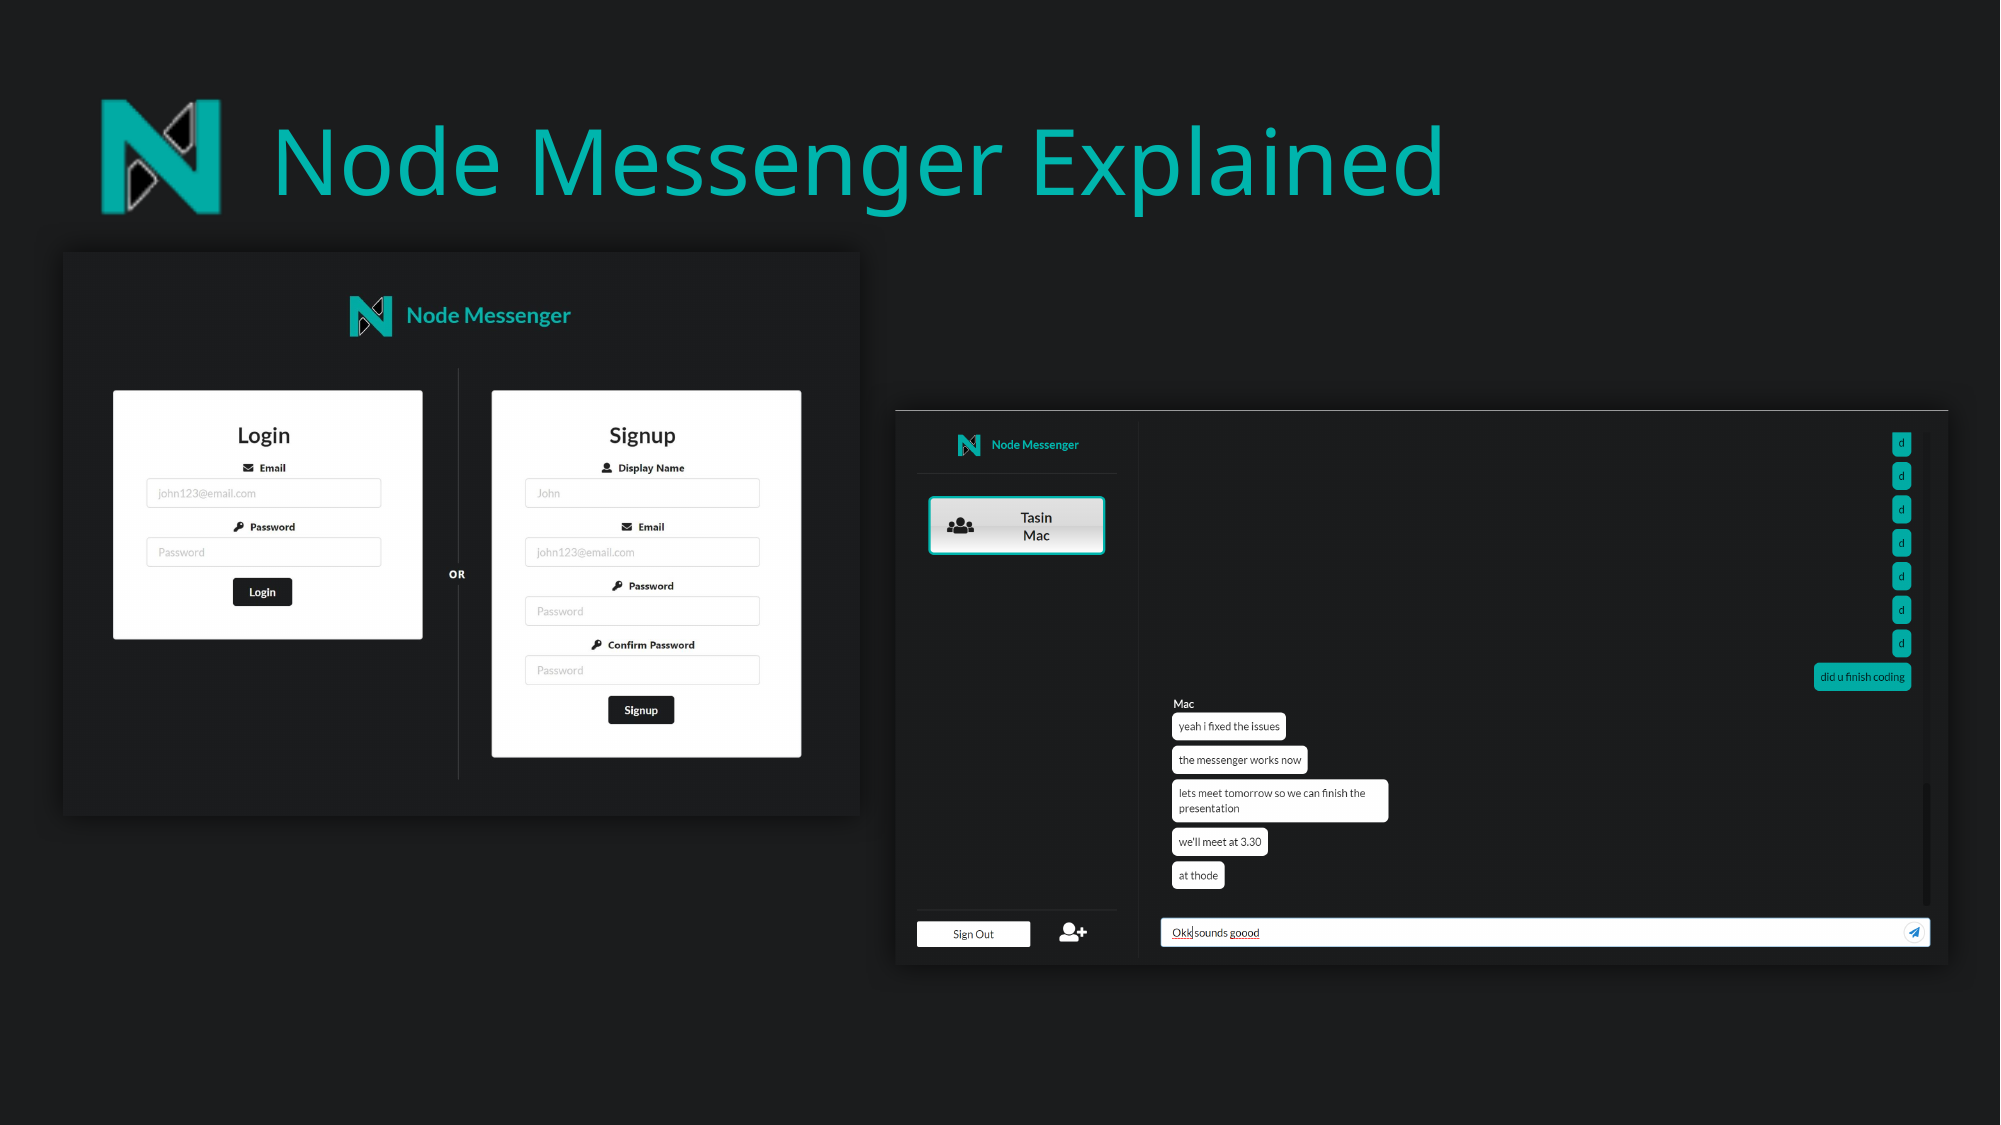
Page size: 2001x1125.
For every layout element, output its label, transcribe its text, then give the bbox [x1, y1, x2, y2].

title Node Messenger Explained [255, 56, 1981, 275]
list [63, 252, 860, 816]
picture [84, 88, 238, 243]
picture [895, 410, 1949, 965]
